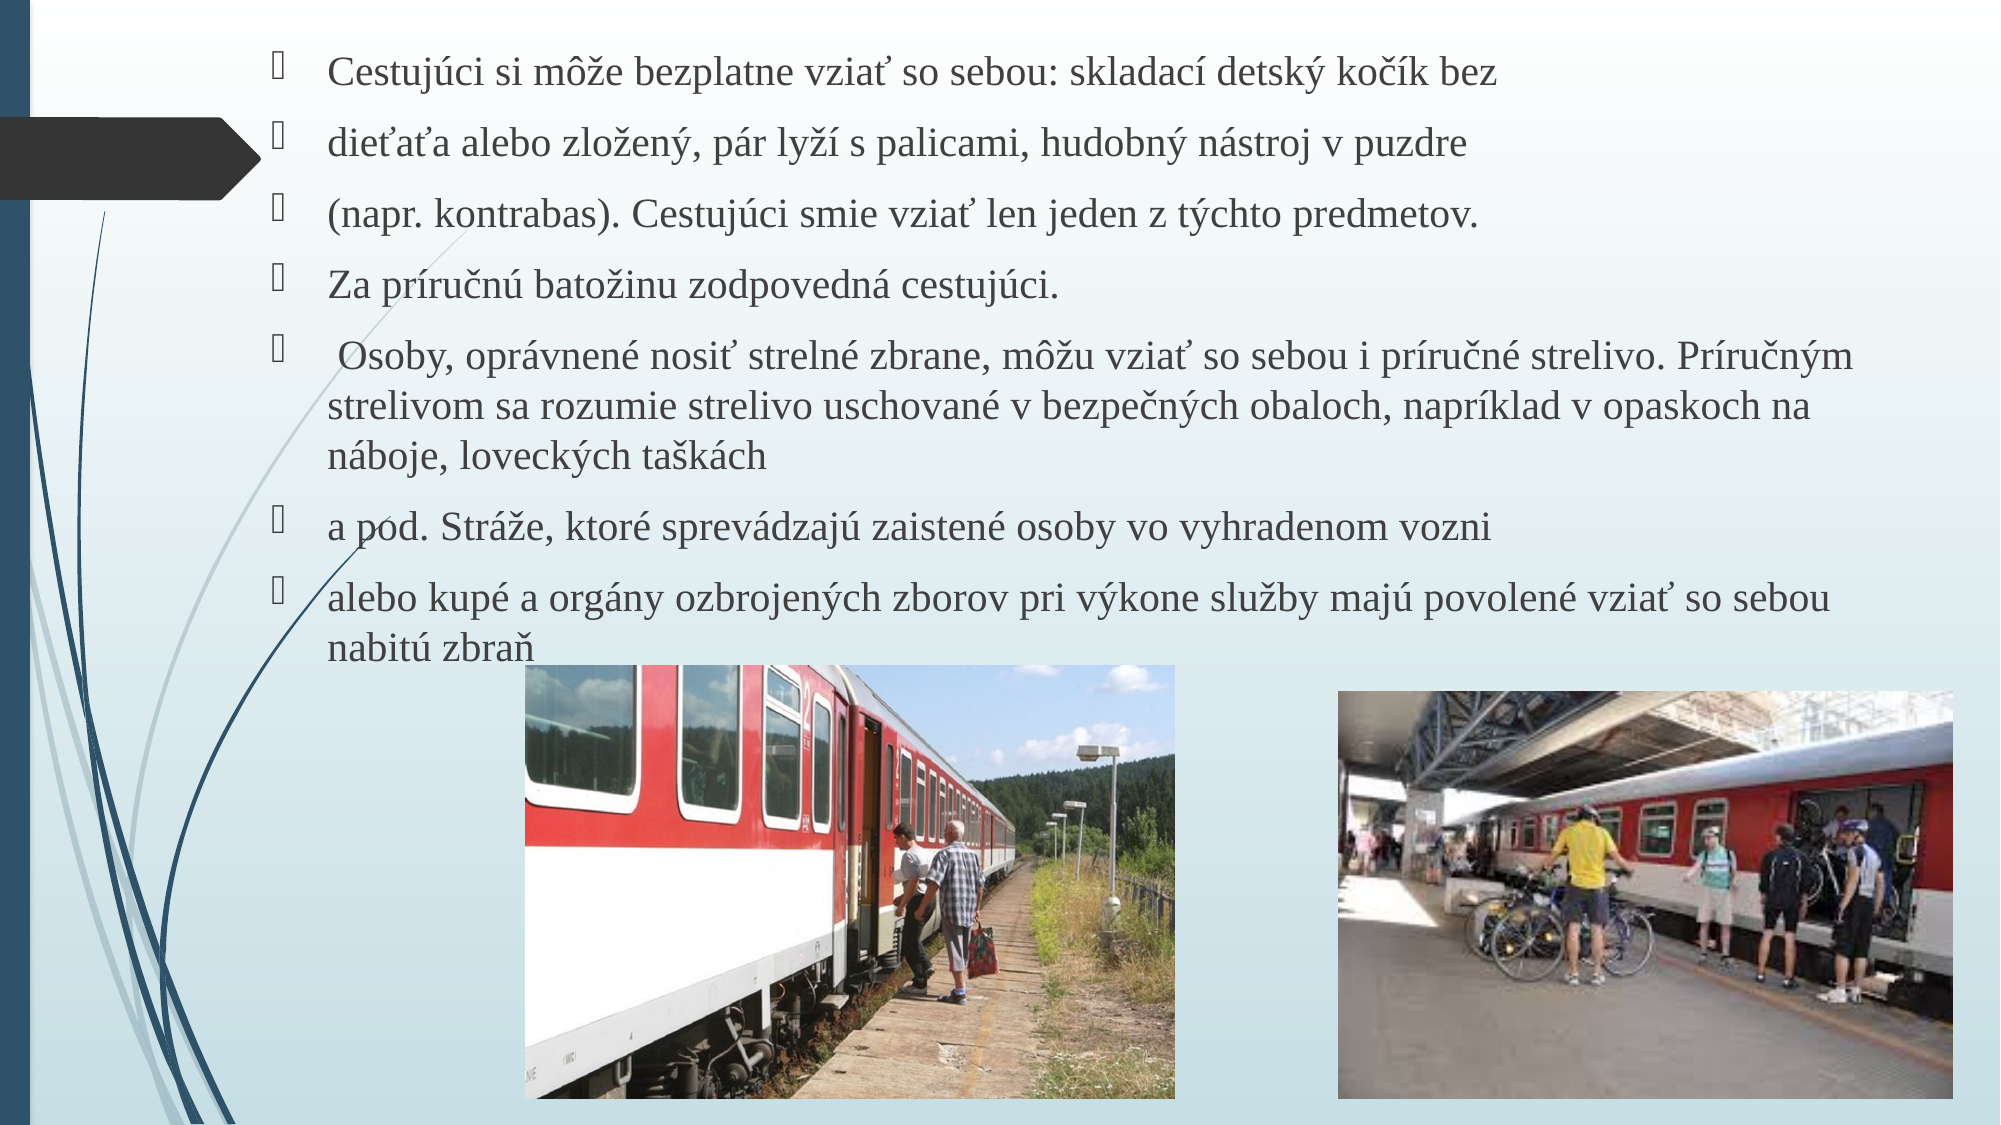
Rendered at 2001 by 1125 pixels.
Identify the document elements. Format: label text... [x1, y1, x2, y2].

picture [1338, 690, 1953, 1099]
picture [524, 665, 1175, 1099]
list Cestujúci si môže bezplatne vziať so sebou: skladací detský kočík bez dieťaťa alebo zložený, pár lyží s palicami, hudobný nástroj v puzdre (napr. kontrabas). Cestujúci smie vziať len jeden z týchto predmetov. Za príručnú batožinu zodpovedná cestujúci. Osoby, oprávnené nosiť strelné zbrane, môžu vziať so sebou i príručné strelivo. Príručným strelivom sa rozumie strelivo uschované v bezpečných obaloch, napríklad v opaskoch na náboje, loveckých taškách a pod. Stráže, ktoré sprevádzajú zaistené osoby vo vyhradenom vozni alebo kupé a orgány ozbrojených zborov pri výkone služby majú povolené vziať so sebou nabitú zbraň [256, 36, 1894, 1099]
